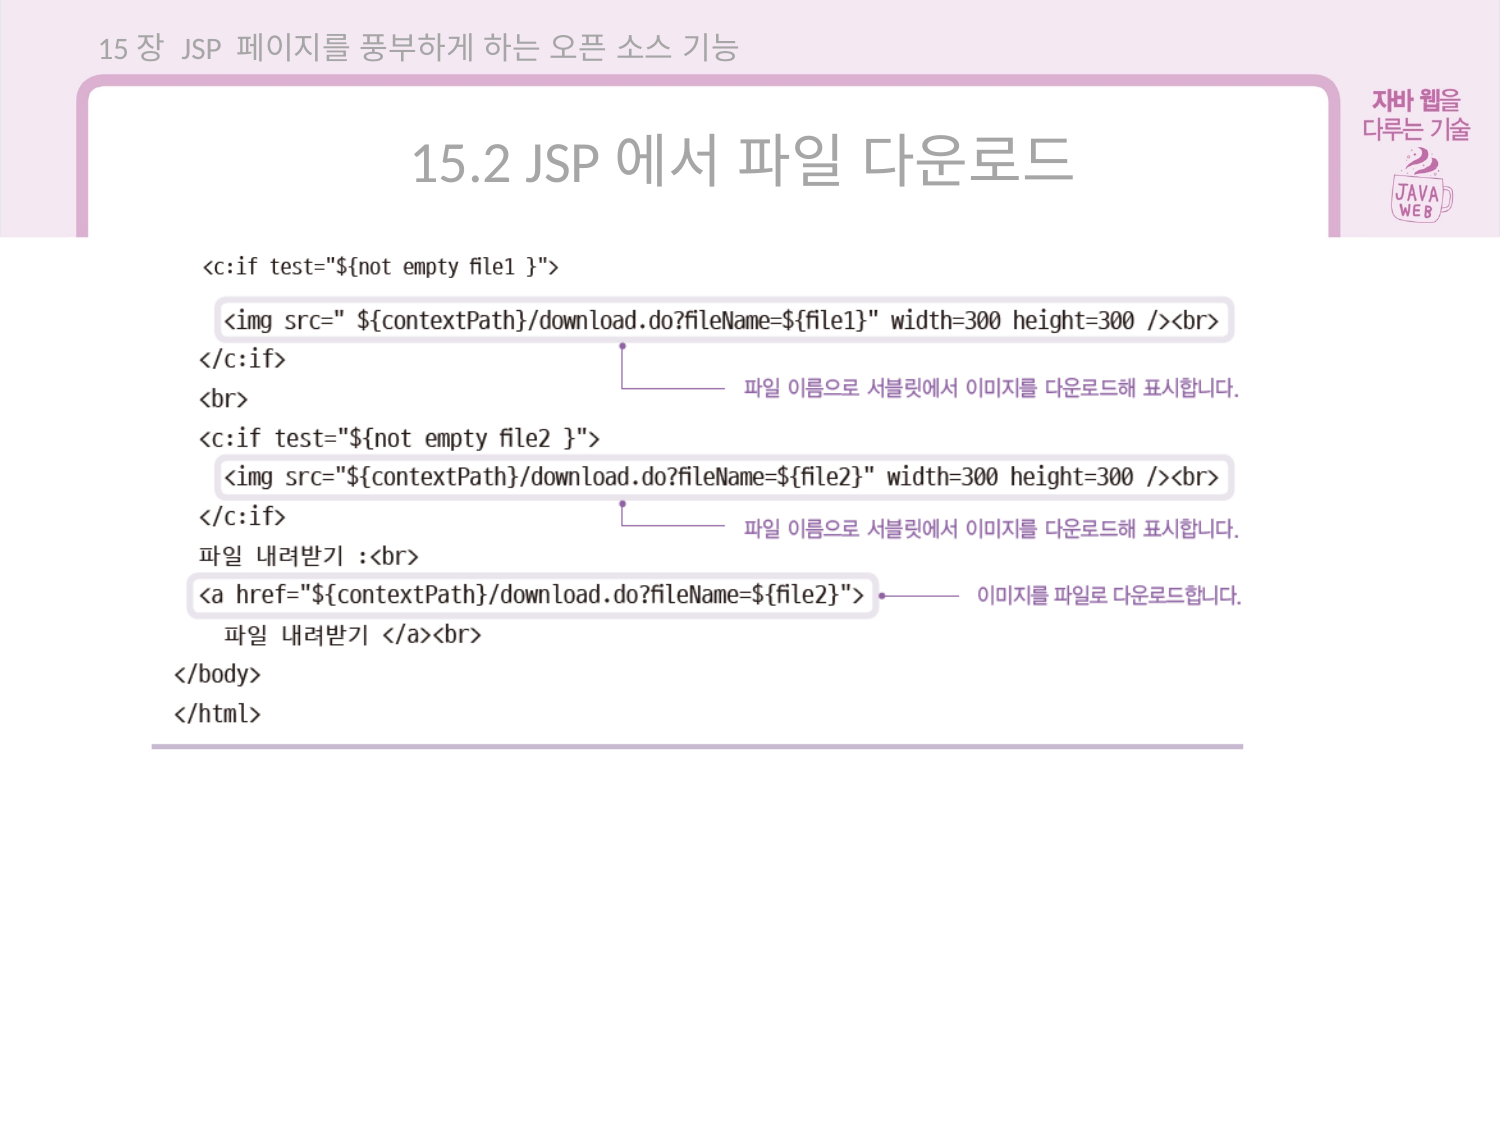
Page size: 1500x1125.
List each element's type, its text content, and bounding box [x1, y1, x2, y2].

picture [0, 0, 1500, 1125]
text_box 15.2 JSP에서 파일 다운로드 [217, 117, 1268, 202]
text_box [148, 248, 1251, 757]
text_box 15장 JSP 페이지를 풍부하게 하는 오픈 소스 기능 [82, 0, 1133, 74]
